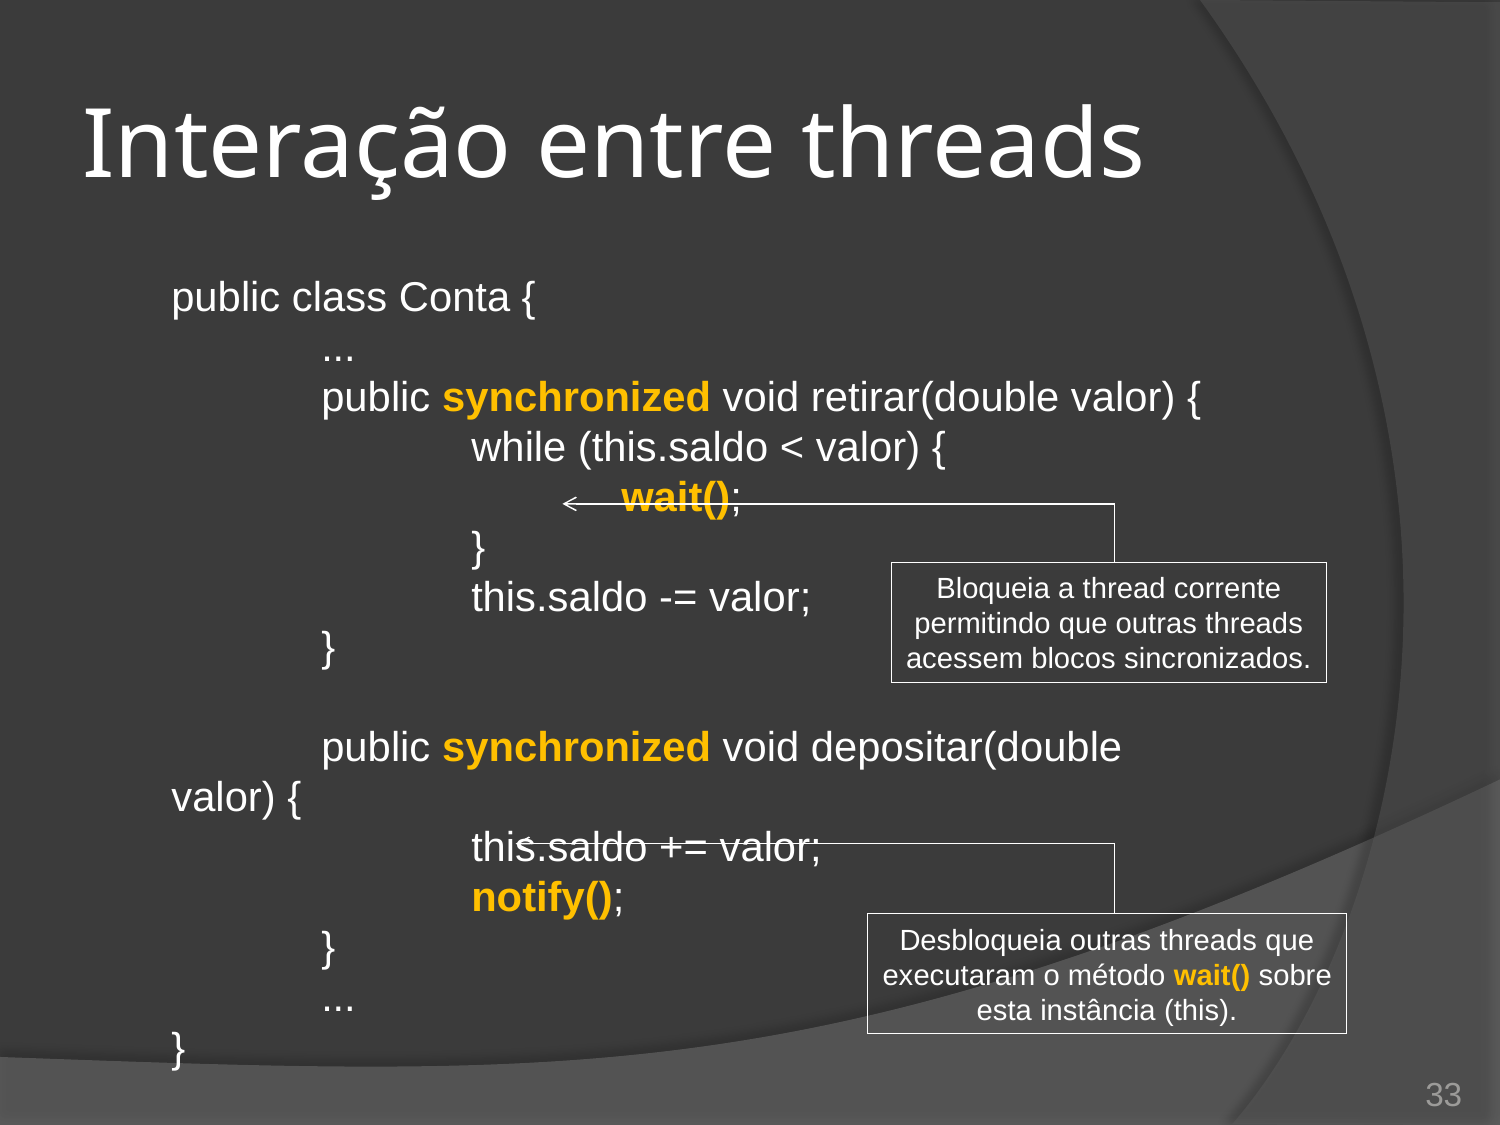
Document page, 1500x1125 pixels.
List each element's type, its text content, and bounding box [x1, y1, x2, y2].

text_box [562, 503, 1115, 564]
slide_number 33 [1337, 1053, 1463, 1114]
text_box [515, 843, 1115, 915]
list public class Conta { ... public synchronized void retirar(double valor) { while (this.saldo < valor) { wait(); } this.saldo -= valor; } public synchronized void depositar(double valor) { this.saldo += valor; notify(); } ... } [155, 262, 1219, 1006]
text_box Desbloqueia outras threads que executaram o método wait() sobre esta instância (this). [867, 913, 1347, 1034]
title Interação entre threads [74, 44, 1301, 233]
text_box Bloqueia a thread corrente permitindo que outras threads acessem blocos sincronizados. [891, 562, 1327, 683]
